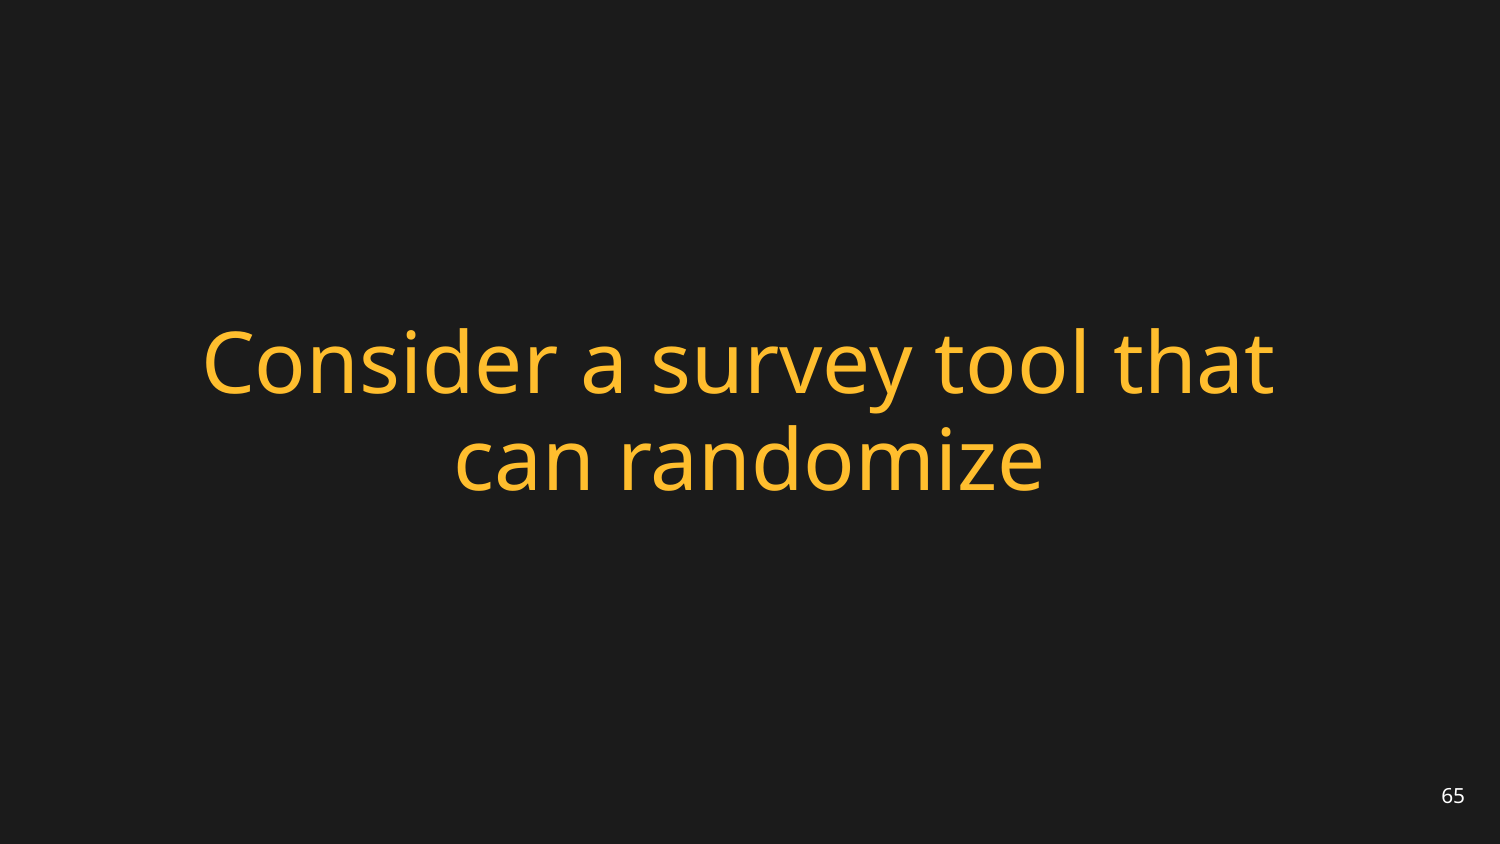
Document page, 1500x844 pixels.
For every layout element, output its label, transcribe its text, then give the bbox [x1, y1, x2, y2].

title Consider a survey tool that can randomize [51, 72, 1449, 753]
slide_number 65 [1389, 764, 1480, 830]
